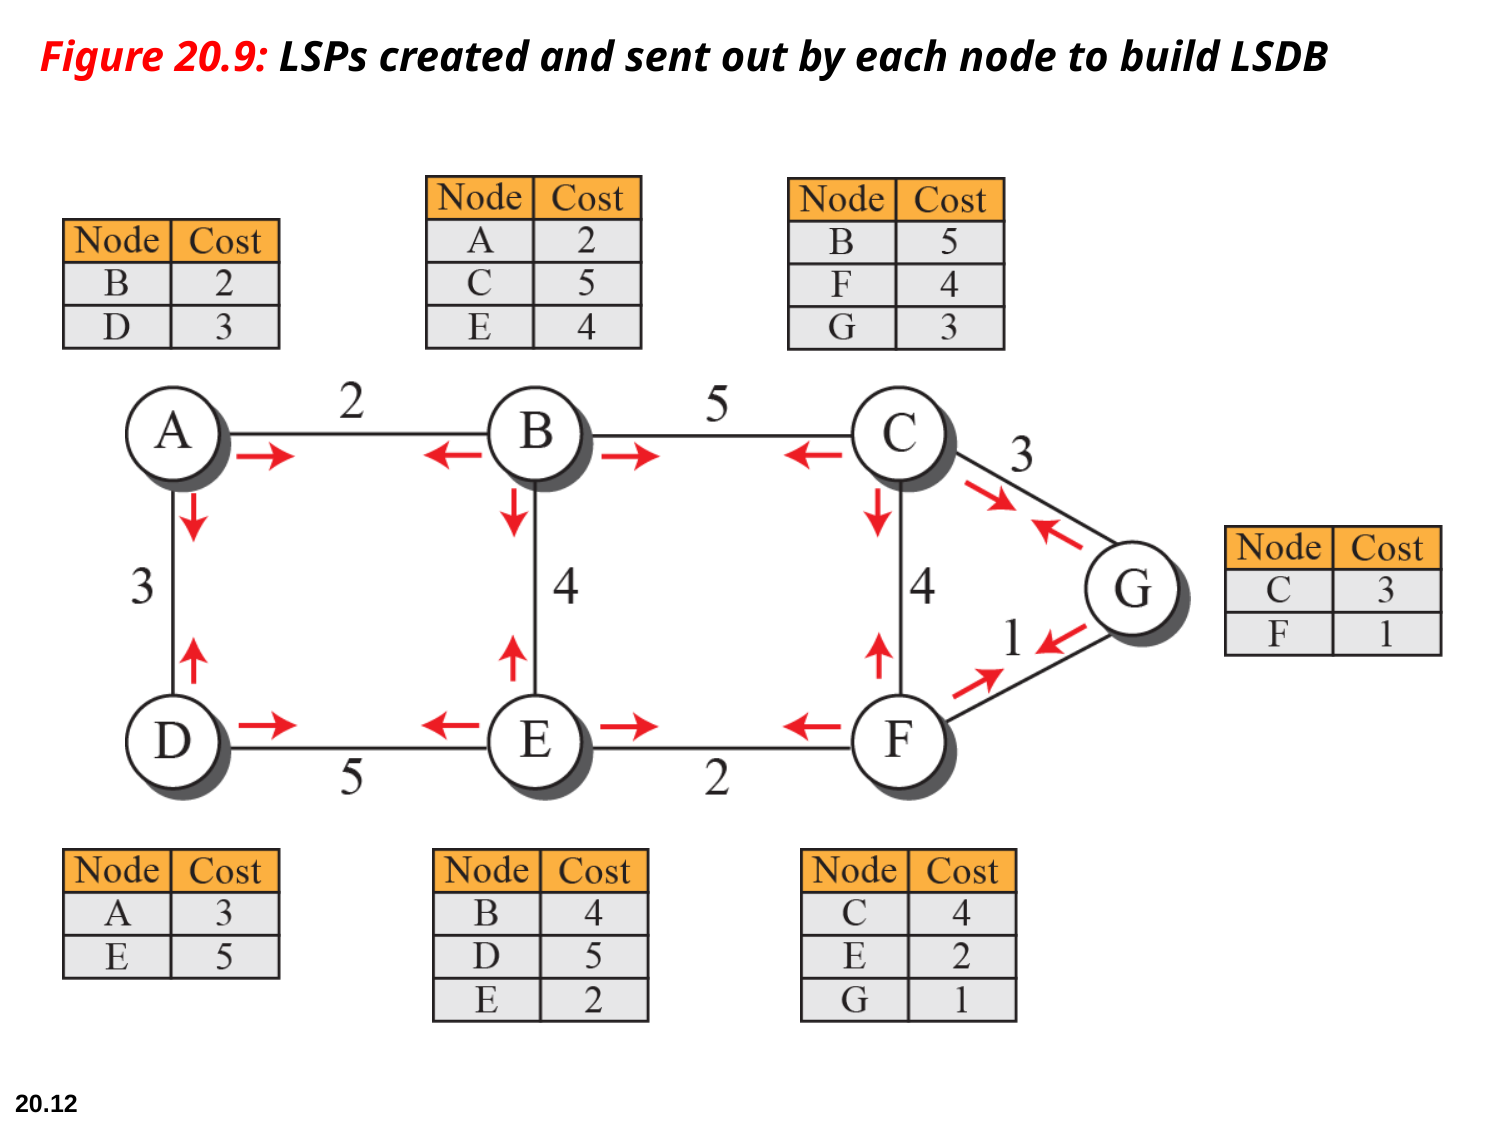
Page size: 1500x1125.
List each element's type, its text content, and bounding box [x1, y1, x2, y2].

picture [787, 176, 1006, 353]
picture [432, 847, 651, 1025]
picture [799, 847, 1018, 1025]
picture [424, 175, 643, 353]
picture [124, 374, 1191, 811]
picture [62, 847, 281, 982]
picture [1224, 525, 1443, 660]
slide_number 20.12 [0, 1049, 313, 1125]
text_box Figure 20.9: LSPs created and sent out by each node to build LSDB [24, 22, 1463, 87]
picture [62, 218, 281, 353]
